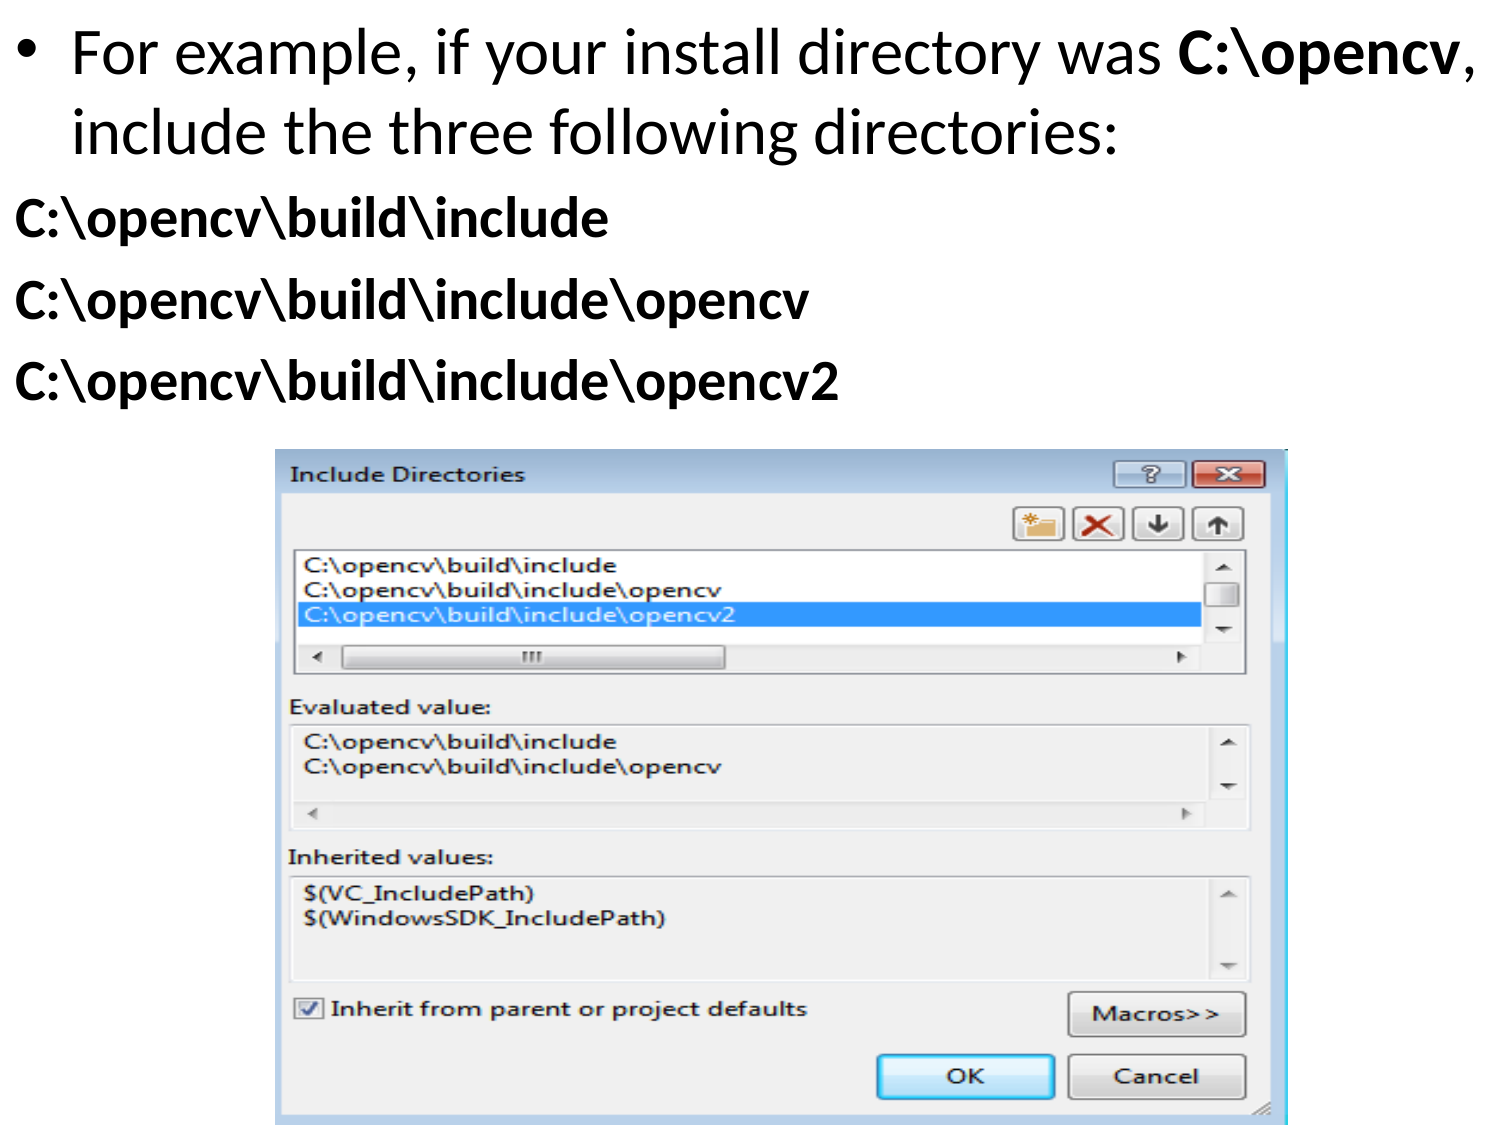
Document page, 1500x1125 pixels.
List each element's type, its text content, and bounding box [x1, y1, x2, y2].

list For example, if your install directory was C:\opencv, include the three following directories: C:\opencv\build\include C:\opencv\build\include\opencv C:\opencv\build\include\opencv2 [0, 0, 1500, 813]
picture [274, 449, 1288, 1125]
